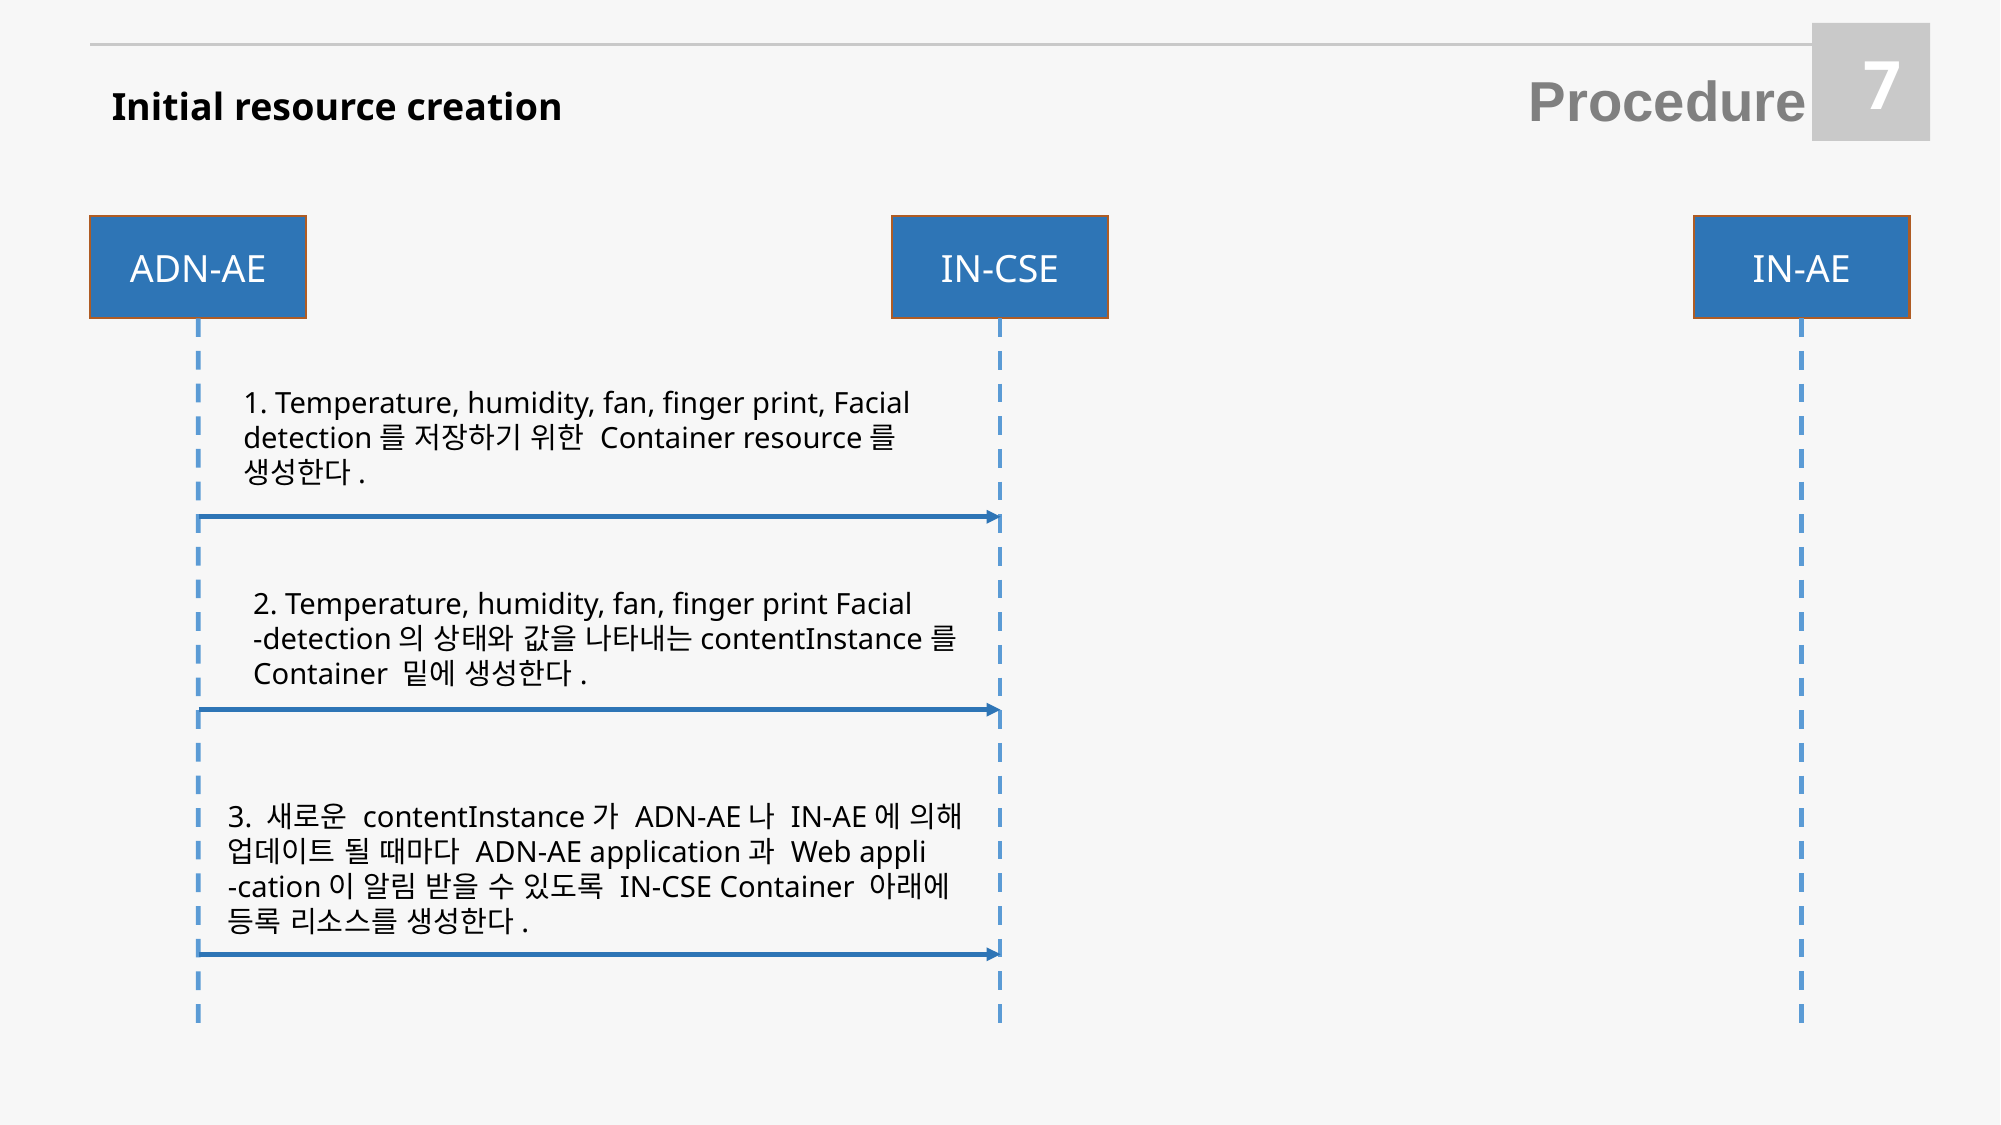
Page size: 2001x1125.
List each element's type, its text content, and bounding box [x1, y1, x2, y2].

text_box Procedure [1513, 57, 1822, 140]
text_box [1811, 22, 1931, 142]
text_box IN-AE [1693, 215, 1911, 319]
text_box 3. 새로운 contentInstance가 ADN-AE나 IN-AE에 의해 업데이트 될 때마다 ADN-AE application과 Web appli -cation이 알림 받을 수 있도록 IN-CSE Container 아래에 등록 리소스를 생성한다. [213, 790, 979, 946]
text_box 2. Temperature, humidity, fan, finger print Facial -detection의 상태와 값을 나타내는contentInstance를 Container 밑에 생성한다. [238, 578, 973, 698]
text_box 1. Temperature, humidity, fan, finger print, Facial detection를 저장하기 위한 Container resource를 생성한다. [228, 376, 926, 497]
text_box Initial resource creation [97, 75, 579, 135]
text_box IN-CSE [891, 215, 1109, 319]
text_box 7 [1848, 35, 1892, 131]
text_box ADN-AE [89, 215, 307, 319]
